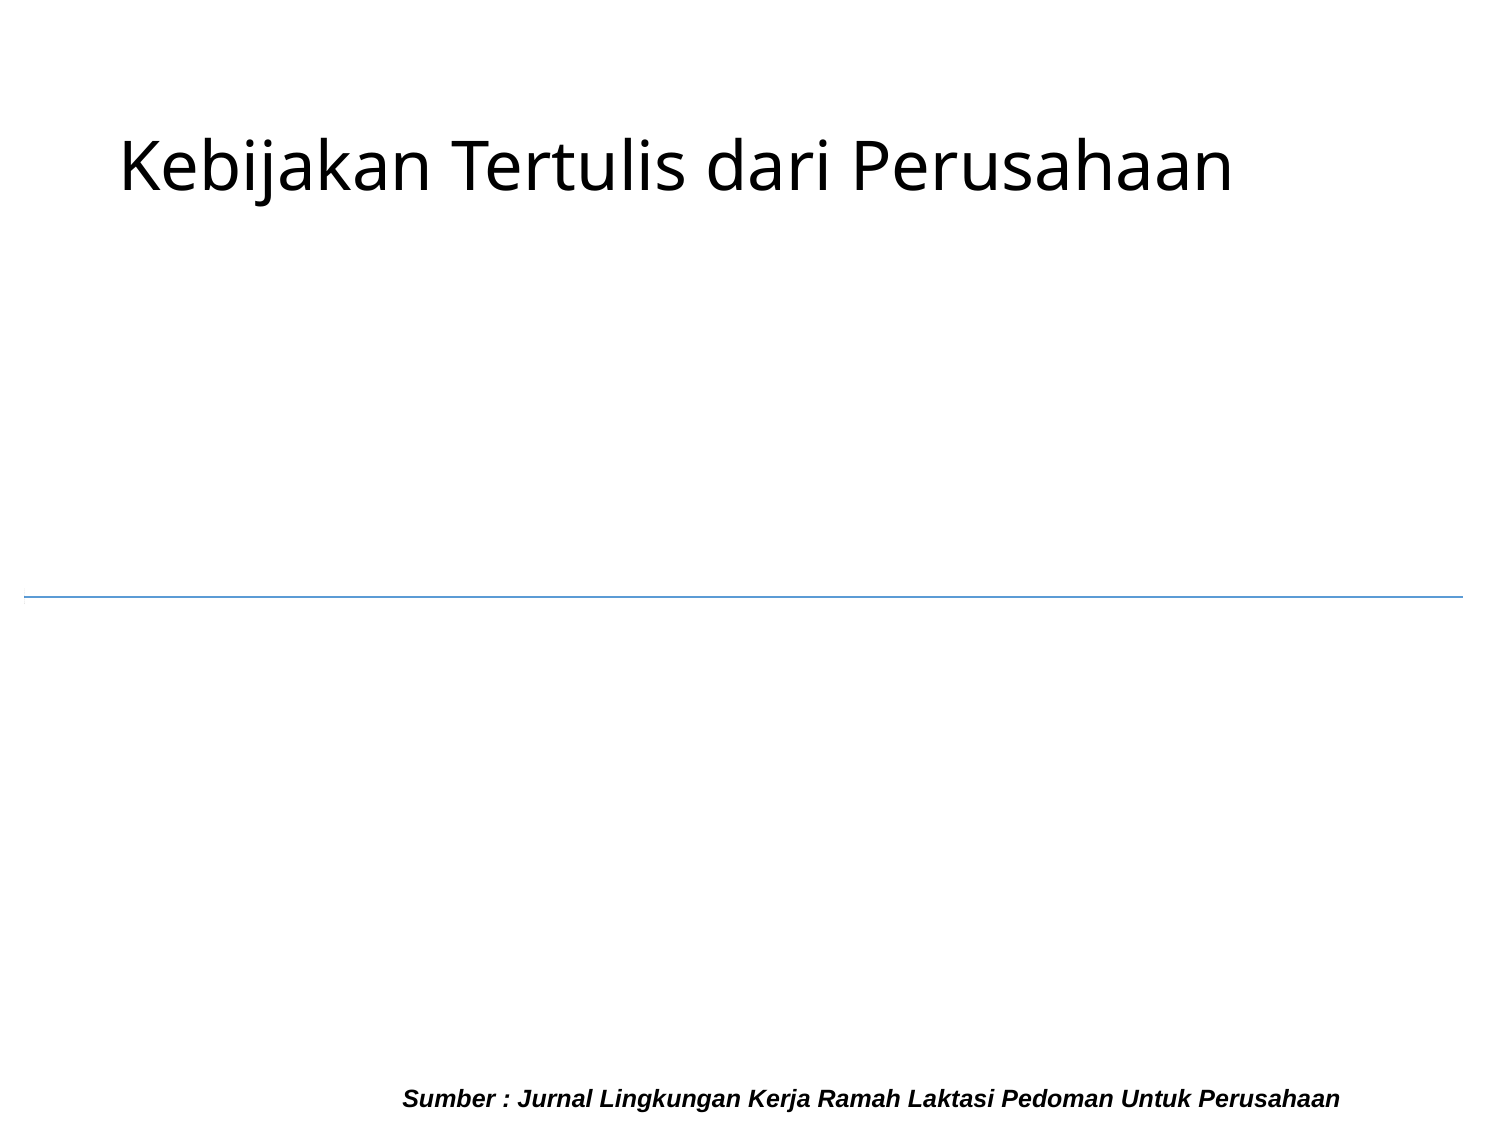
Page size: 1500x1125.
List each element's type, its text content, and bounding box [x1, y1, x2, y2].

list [24, 437, 1463, 1075]
title Kebijakan Tertulis dari Perusahaan [103, 59, 1397, 278]
text_box Sumber : Jurnal Lingkungan Kerja Ramah Laktasi Pedoman Untuk Perusahaan [387, 1074, 1500, 1120]
